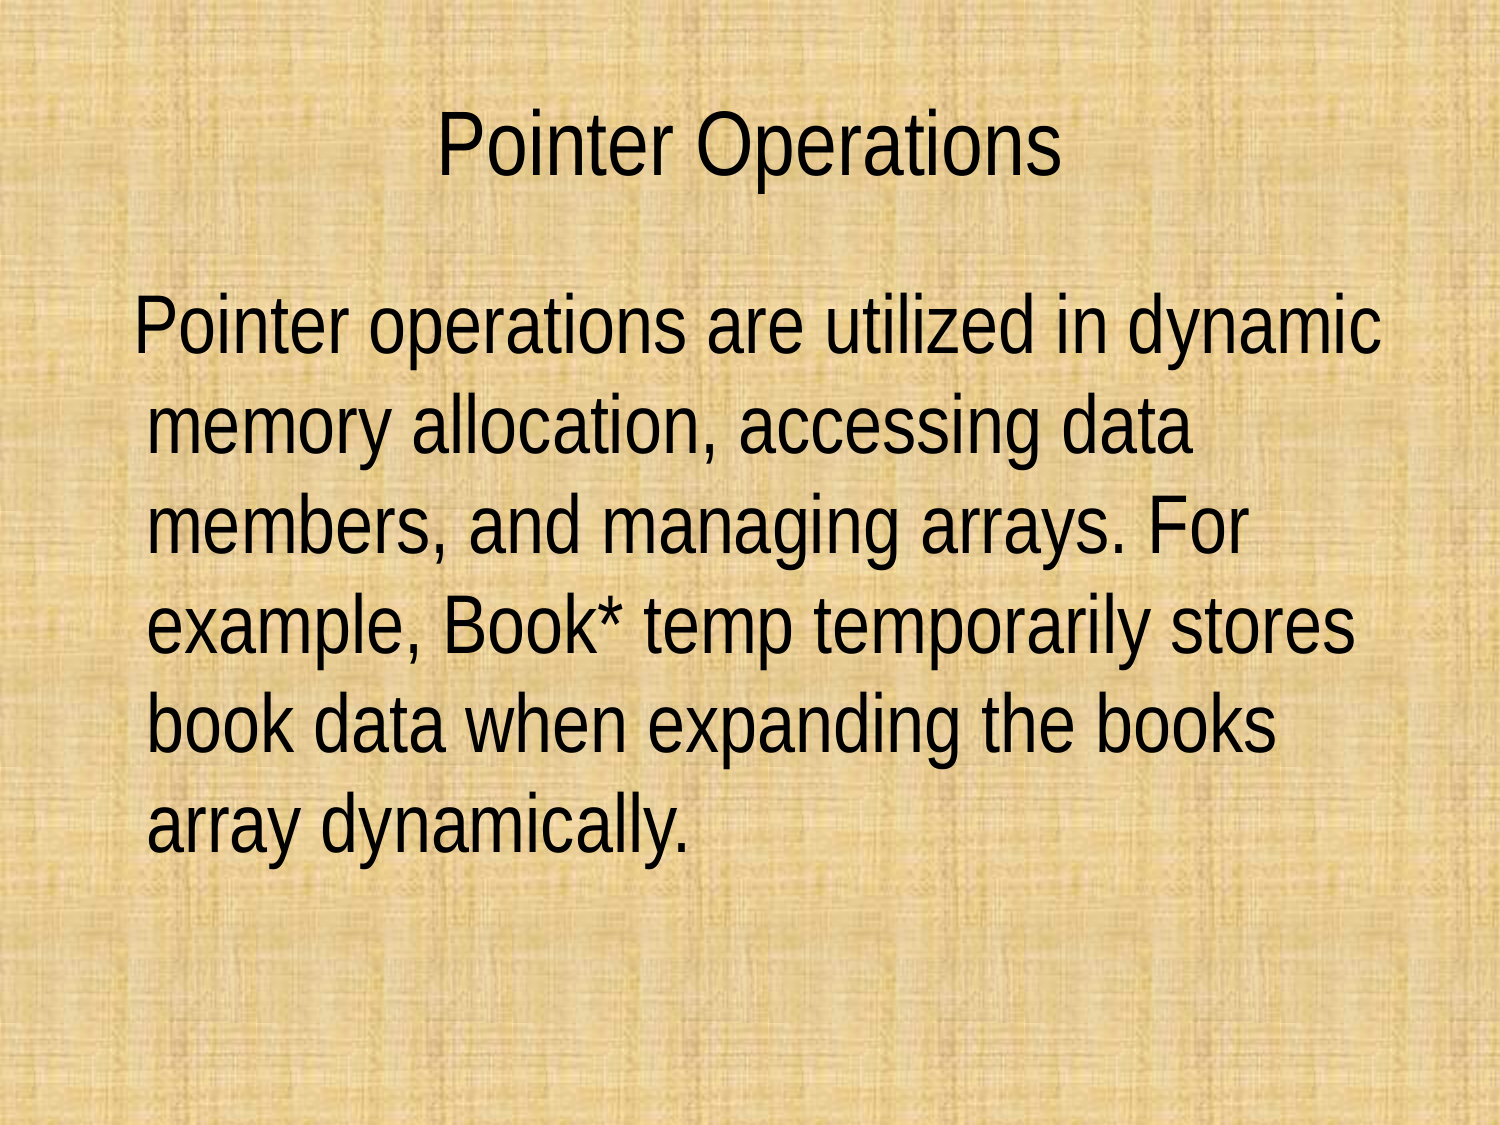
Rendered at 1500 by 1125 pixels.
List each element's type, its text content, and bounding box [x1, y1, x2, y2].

list Pointer operations are utilized in dynamic memory allocation, accessing data members, and managing arrays. For example, Book* temp temporarily stores book data when expanding the books array dynamically. [75, 262, 1425, 1005]
picture [0, 0, 1500, 1125]
title Pointer Operations [75, 45, 1425, 233]
